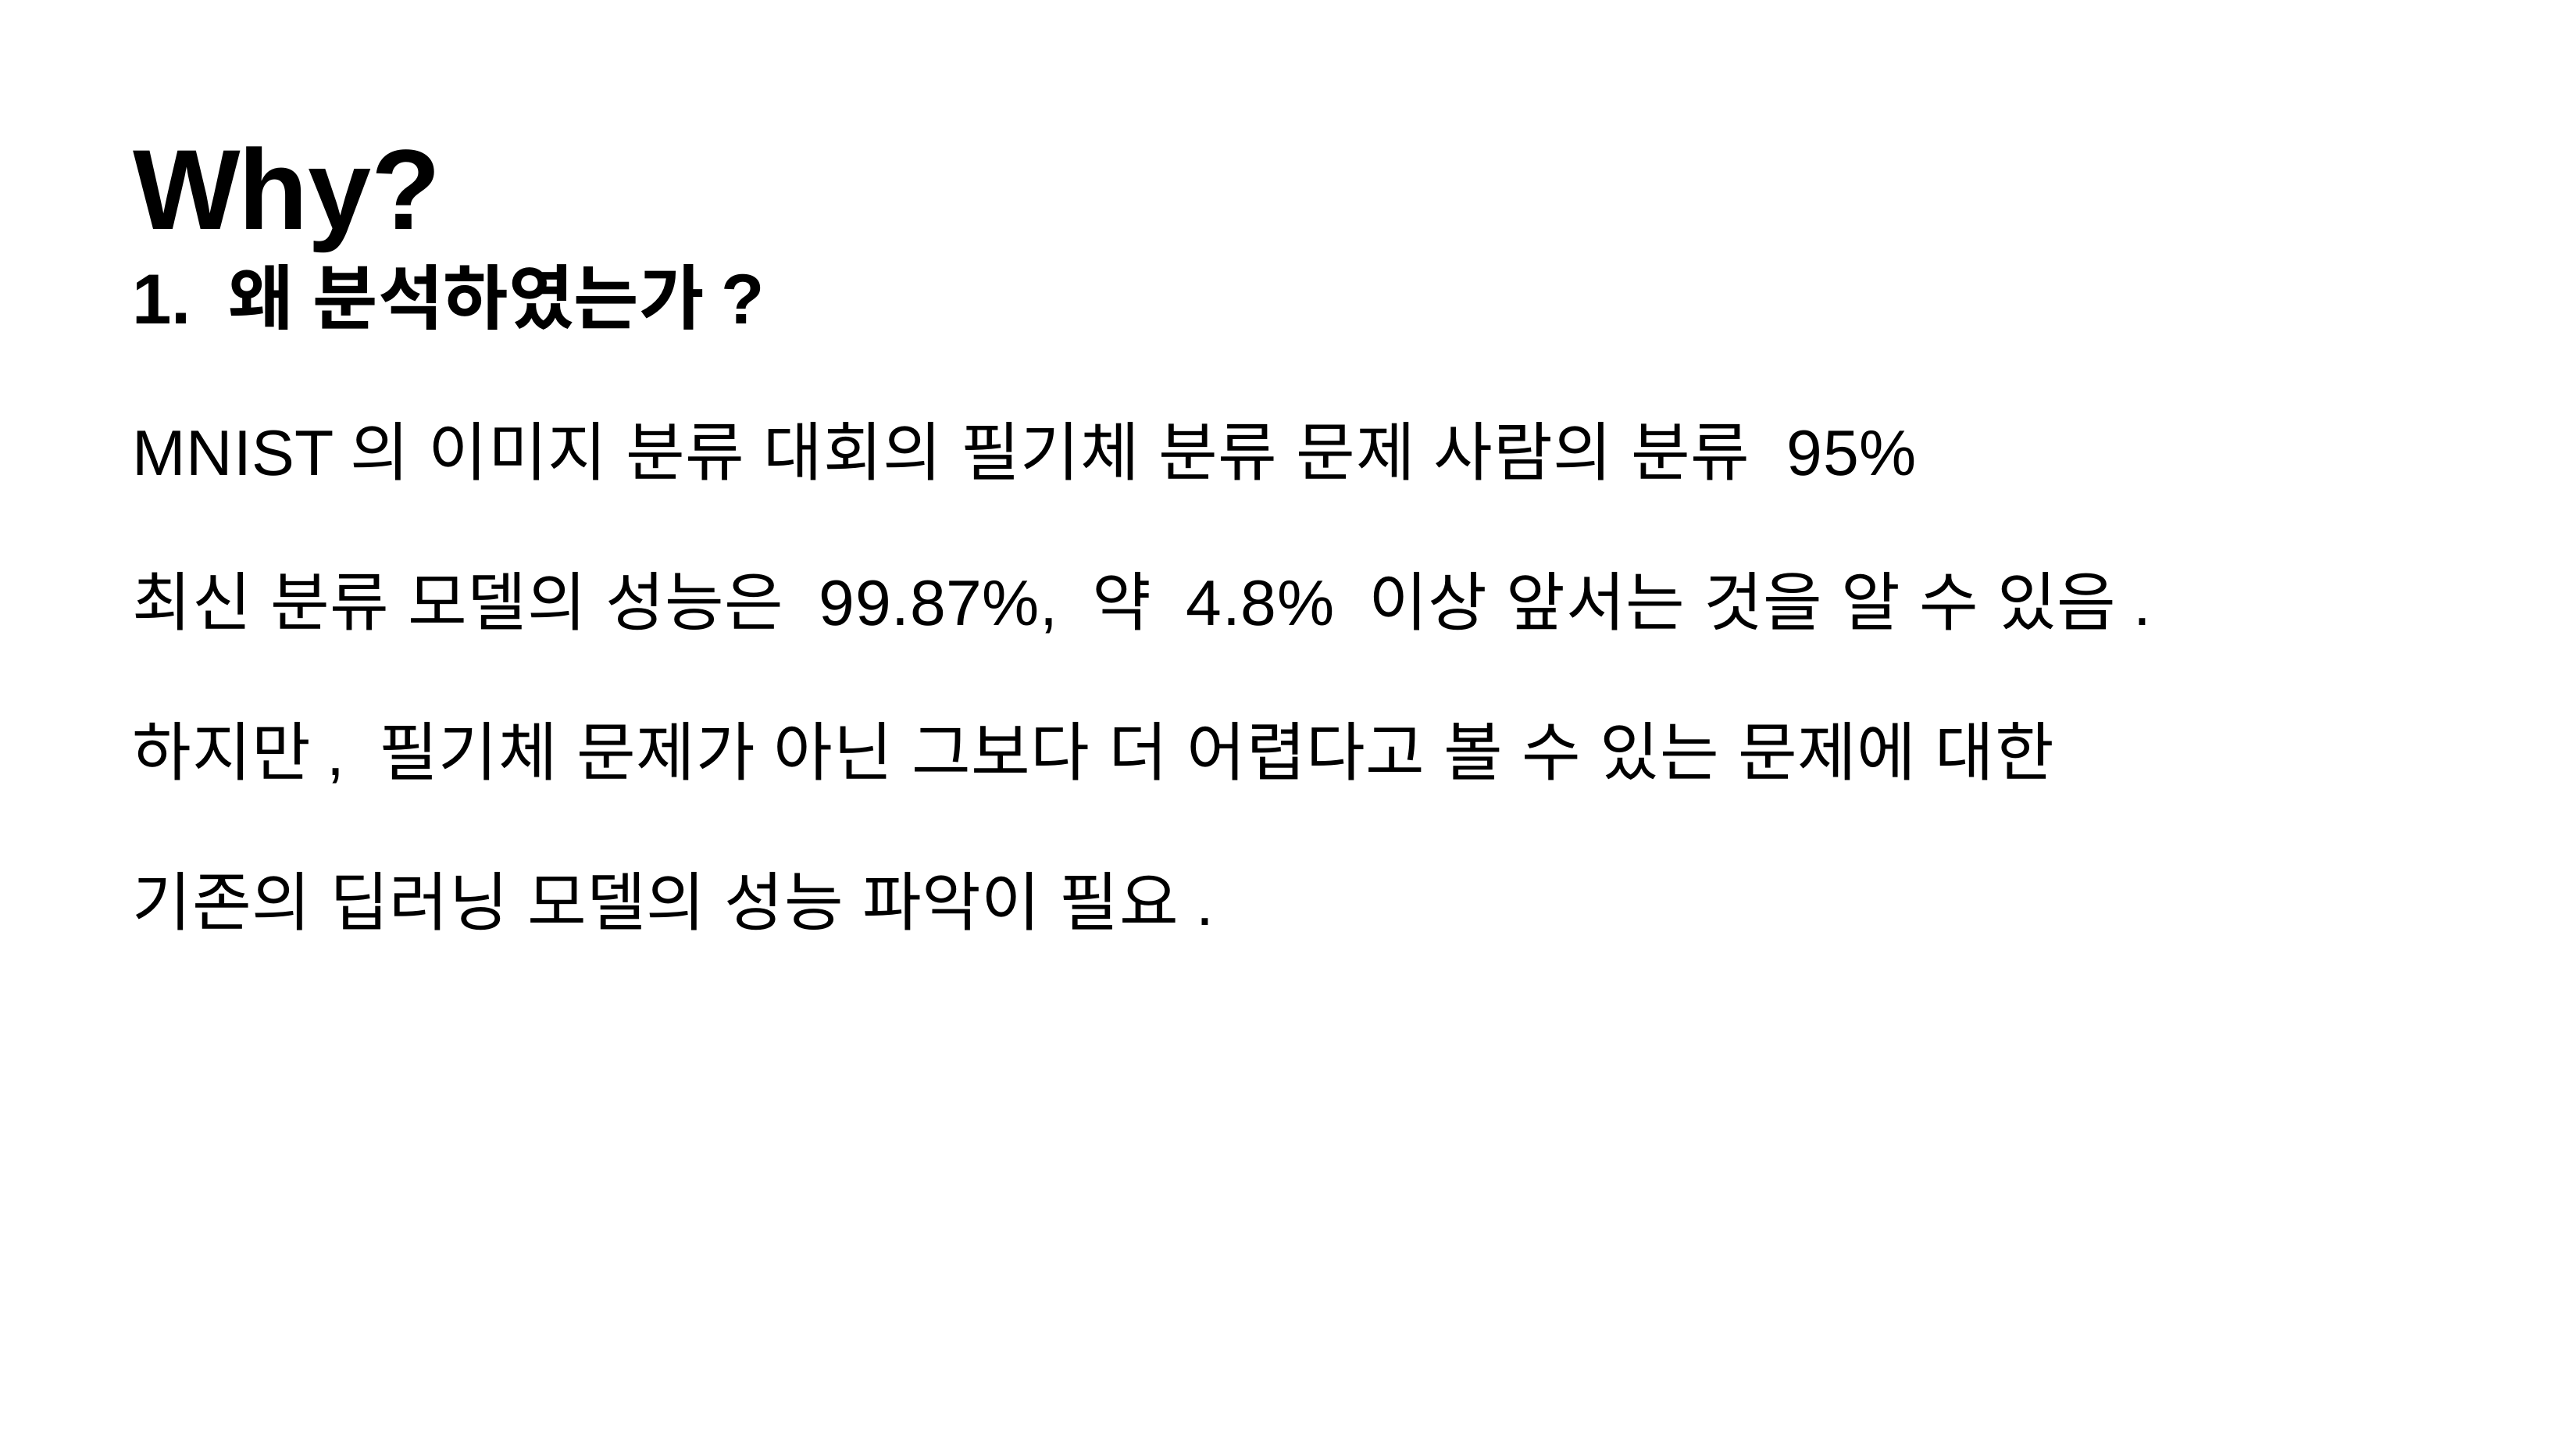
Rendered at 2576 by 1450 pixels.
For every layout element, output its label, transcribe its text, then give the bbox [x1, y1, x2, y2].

title Why? [130, 113, 1243, 251]
text_box 1. 왜 분석하였는가? MNIST의 이미지 분류 대회의 필기체 분류 문제 사람의 분류 95% 최신 분류 모델의 성능은 99.87%, 약 4.8% 이상 앞서는 것을 알 수 있음. 하지만, 필기체 문제가 아닌 그보다 더 어렵다고 볼 수 있는 문제에 대한 기존의 딥러닝 모델의 성능 파악이 필요. [129, 251, 2445, 939]
